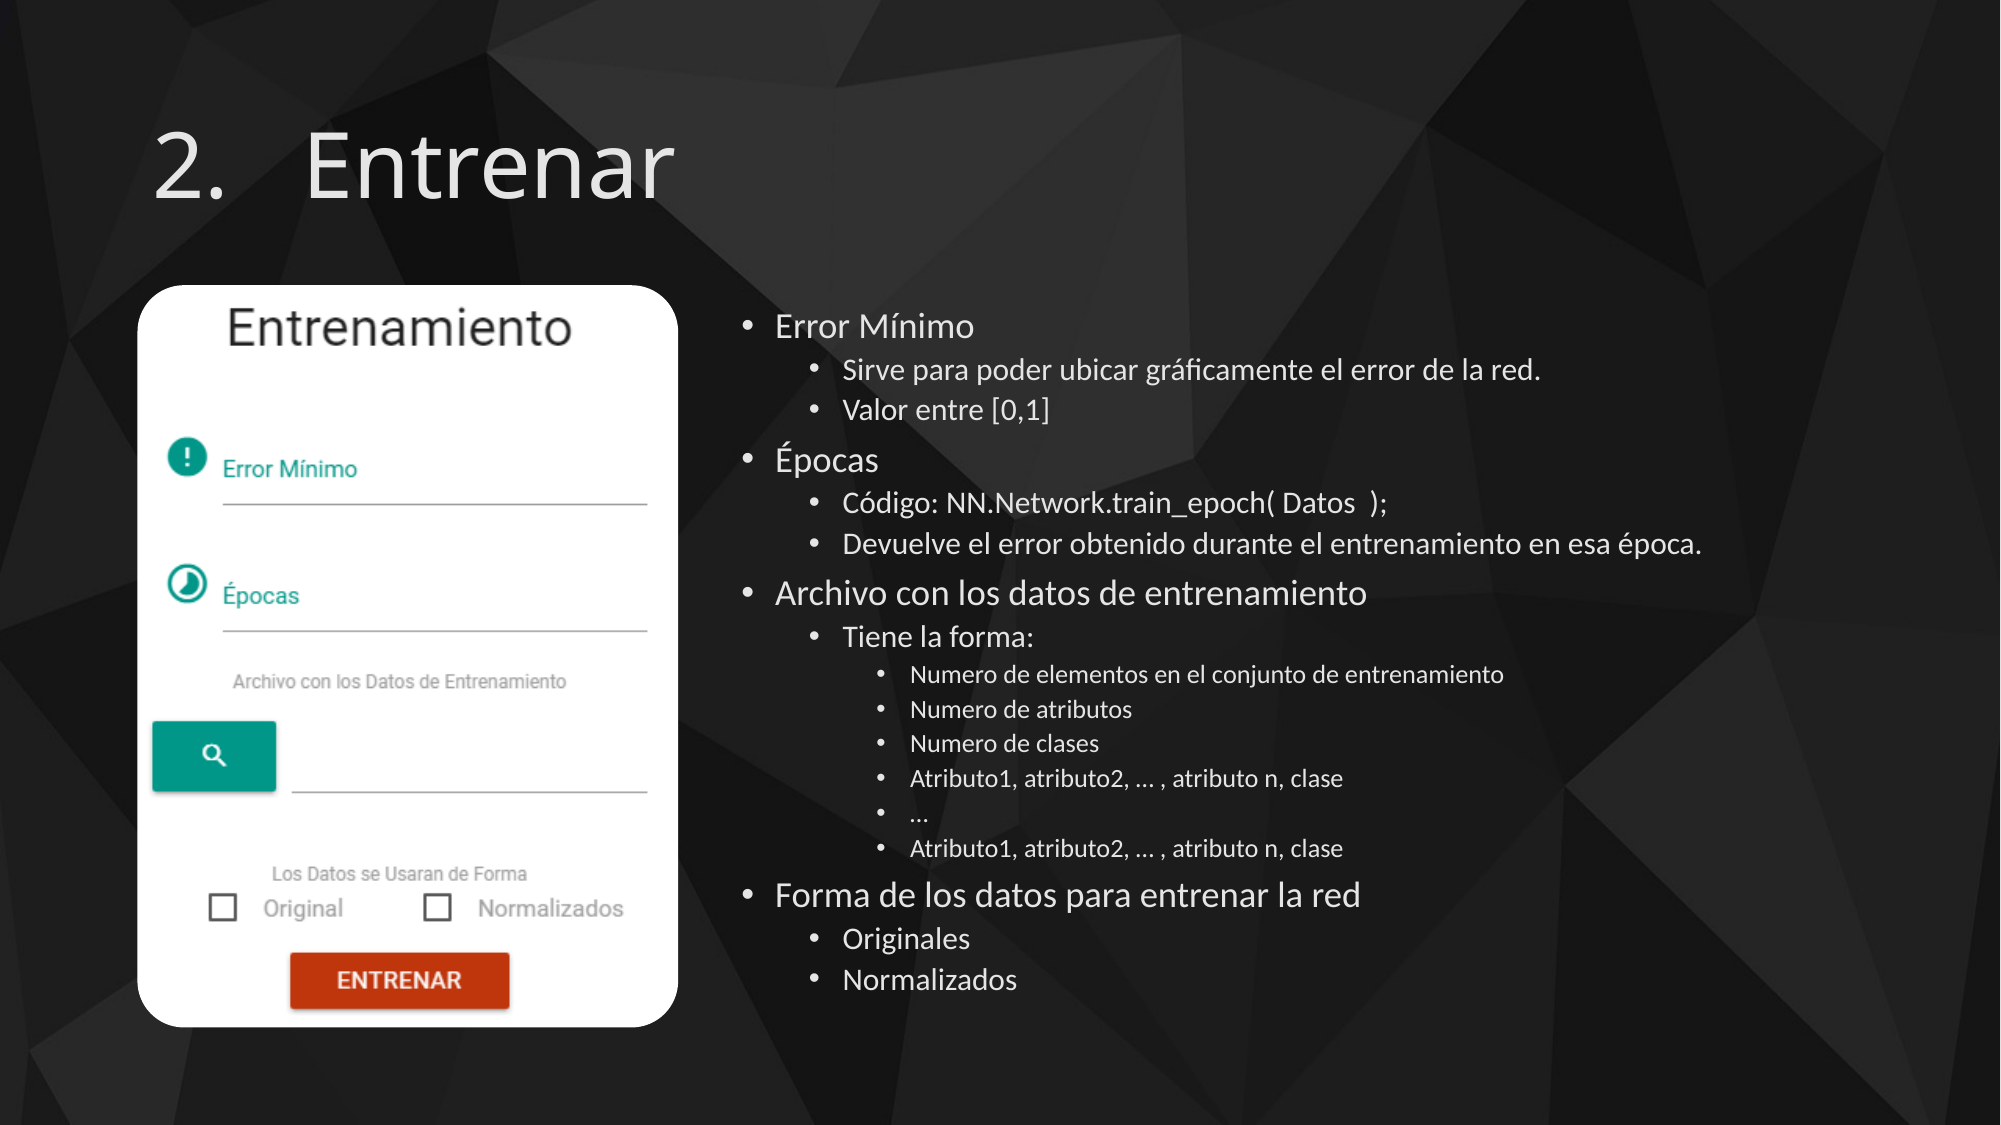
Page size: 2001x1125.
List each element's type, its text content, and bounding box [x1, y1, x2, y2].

picture [0, 0, 2001, 1125]
list Error Mínimo Sirve para poder ubicar gráficamente el error de la red. Valor entre [0,1] Épocas Código: NN.Network.train_epoch( Datos ); Devuelve el error obtenido durante el entrenamiento en esa época. Archivo con los datos de entrenamiento Tiene la forma: Numero de elementos en el conjunto de entrenamiento Numero de atributos Numero de clases Atributo1, atributo2, … , atributo n, clase … Atributo1, atributo2, … , atributo n, clase Forma de los datos para entrenar la red Originales Normalizados [726, 299, 1863, 1014]
title 2. Entrenar [137, 59, 1863, 278]
